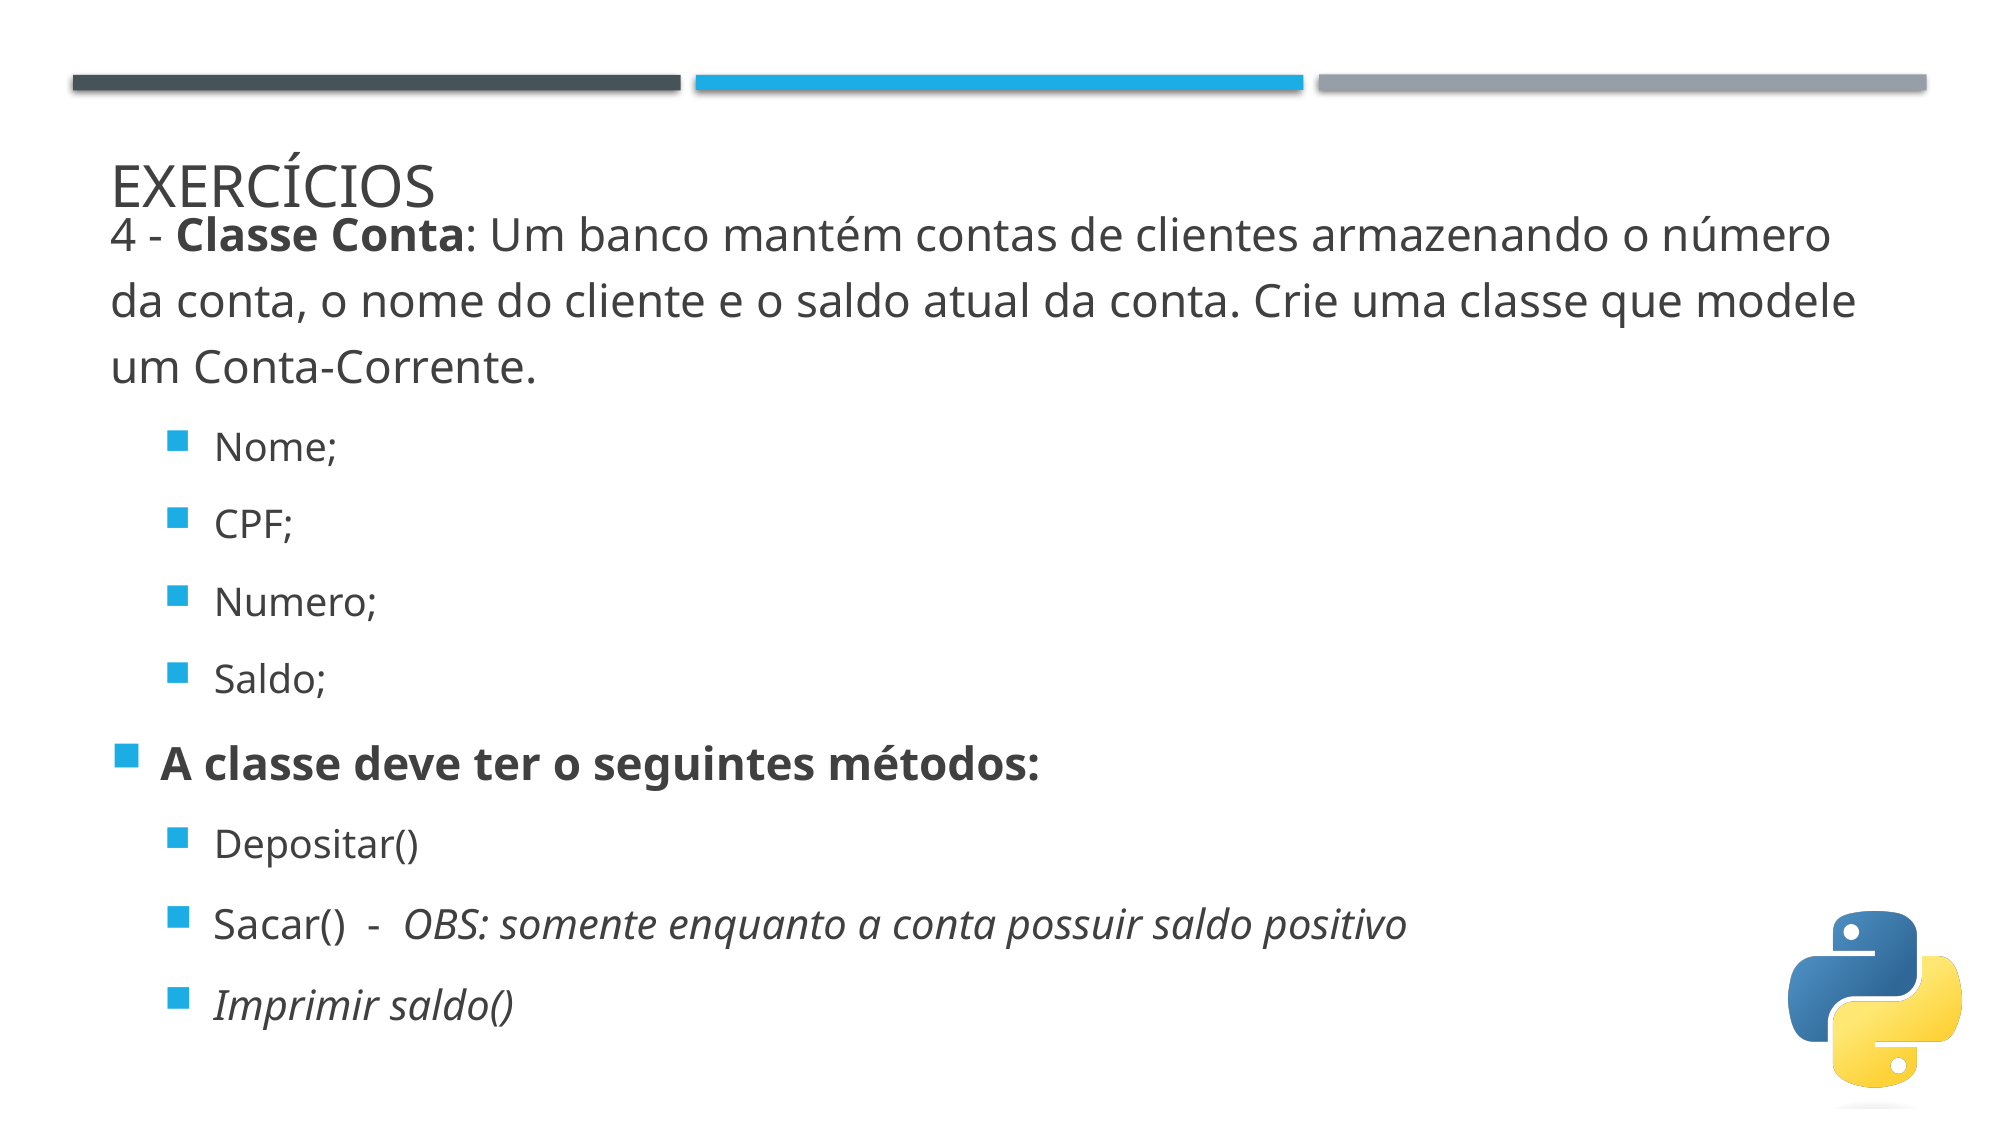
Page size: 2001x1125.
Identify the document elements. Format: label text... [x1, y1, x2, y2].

title exercícios [95, 115, 1905, 227]
picture [1787, 910, 1969, 1109]
list 4 - Classe Conta: Um banco mantém contas de clientes armazenando o número da conta, o nome do cliente e o saldo atual da conta. Crie uma classe que modele um Conta-Corrente. Nome; CPF; Numero; Saldo; A classe deve ter o seguintes métodos: Depositar() Sacar() - OBS: somente enquanto a conta possuir saldo positivo Imprimir saldo() [95, 372, 1905, 1030]
